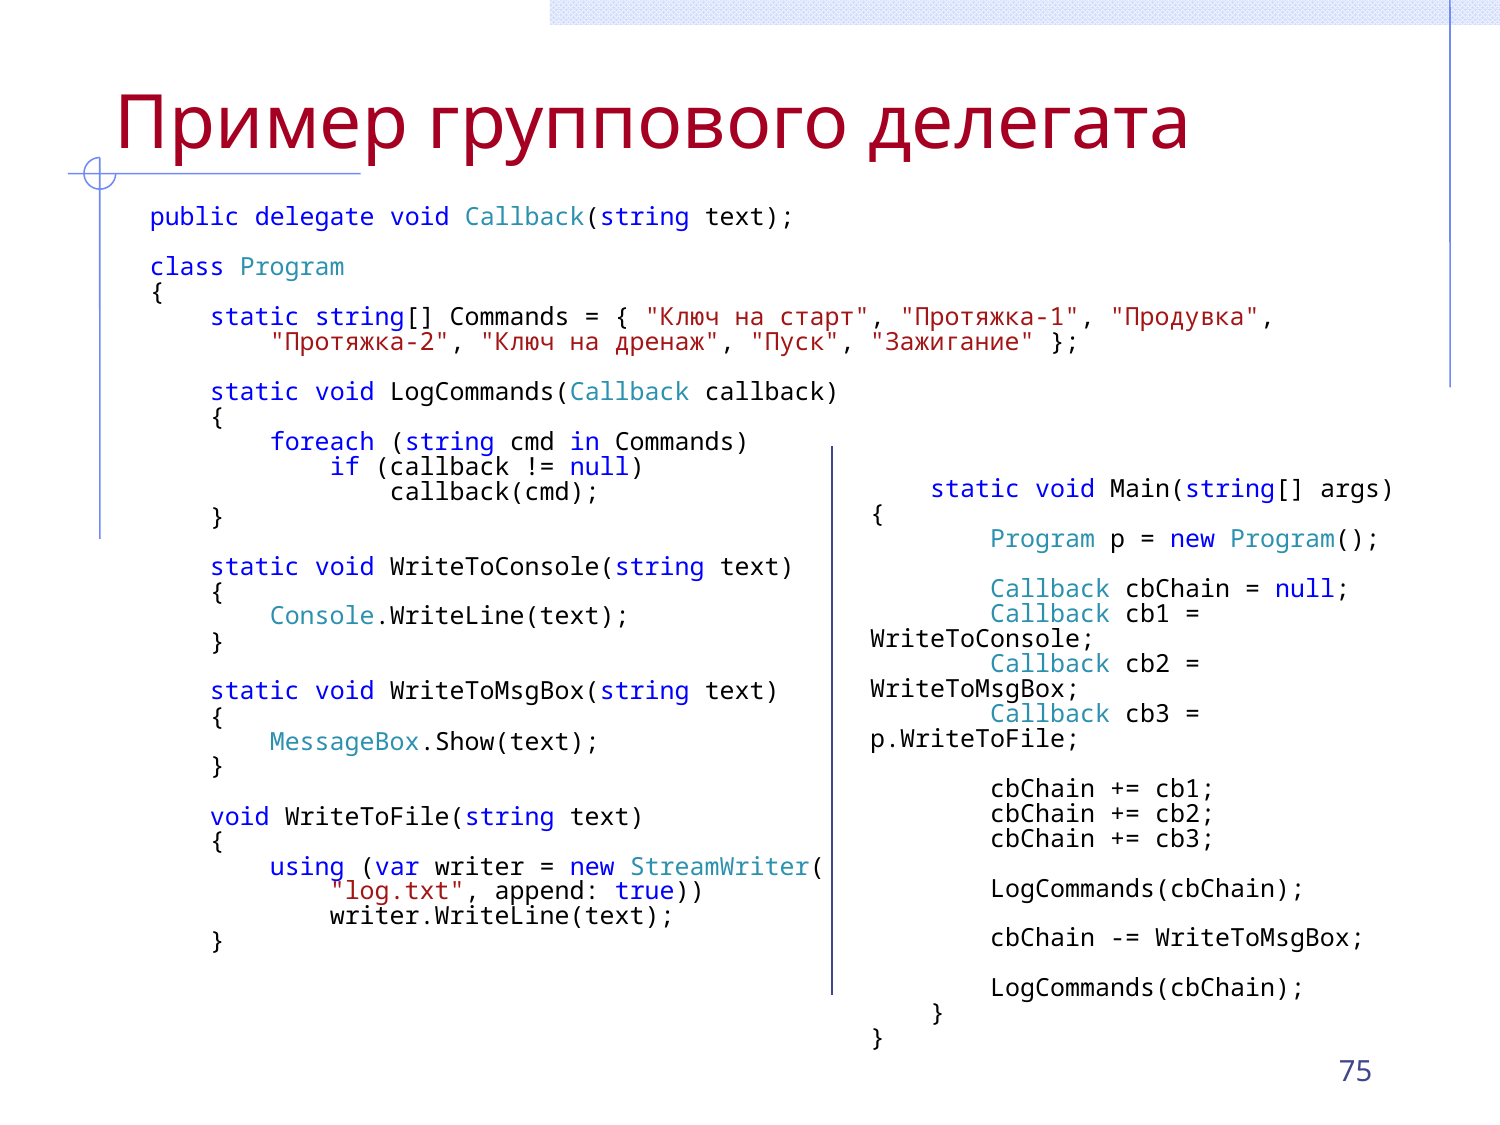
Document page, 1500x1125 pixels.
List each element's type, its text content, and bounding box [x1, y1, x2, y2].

title Пример группового делегата [99, 24, 1375, 172]
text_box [134, 197, 1435, 1026]
picture [1451, 0, 1500, 25]
slide_number 75 [1074, 1026, 1388, 1100]
picture [549, 0, 1449, 25]
